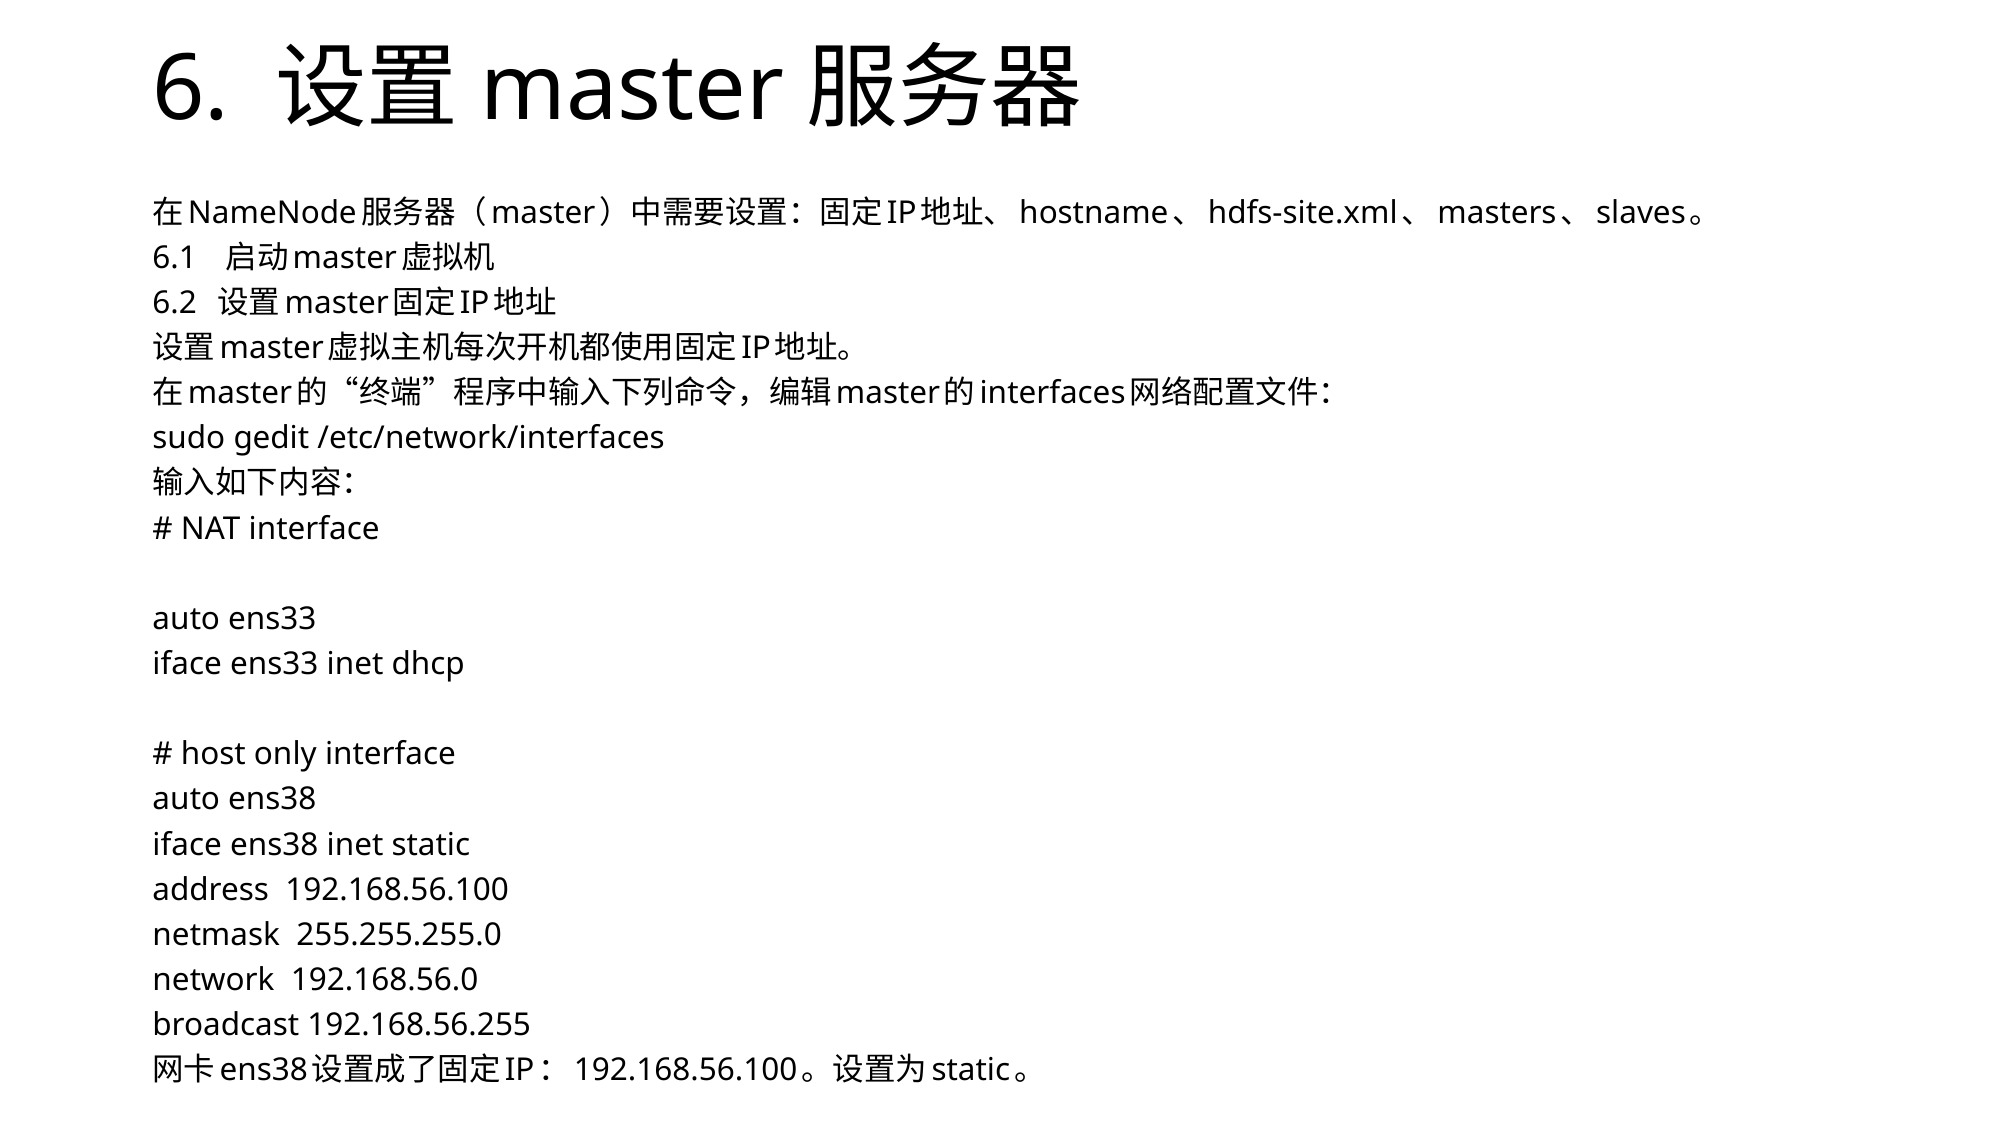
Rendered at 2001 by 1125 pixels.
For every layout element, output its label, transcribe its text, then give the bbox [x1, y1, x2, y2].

title 6. 设置master服务器 [137, 24, 1863, 155]
list 在NameNode服务器（master）中需要设置：固定IP地址、hostname、hdfs-site.xml、masters、slaves。 6.1 启动master虚拟机 6.2 设置master固定IP地址 设置master虚拟主机每次开机都使用固定IP地址。 在master的“终端”程序中输入下列命令，编辑master的interfaces网络配置文件： sudo gedit /etc/network/interfaces 输入如下内容： # NAT interface auto ens33 iface ens33 inet dhcp # host only interface auto ens38 iface ens38 inet static address 192.168.56.100 netmask 255.255.255.0 network 192.168.56.0 broadcast 192.168.56.255 网卡ens38设置成了固定IP：192.168.56.100。设置为static。 [137, 188, 1863, 1101]
